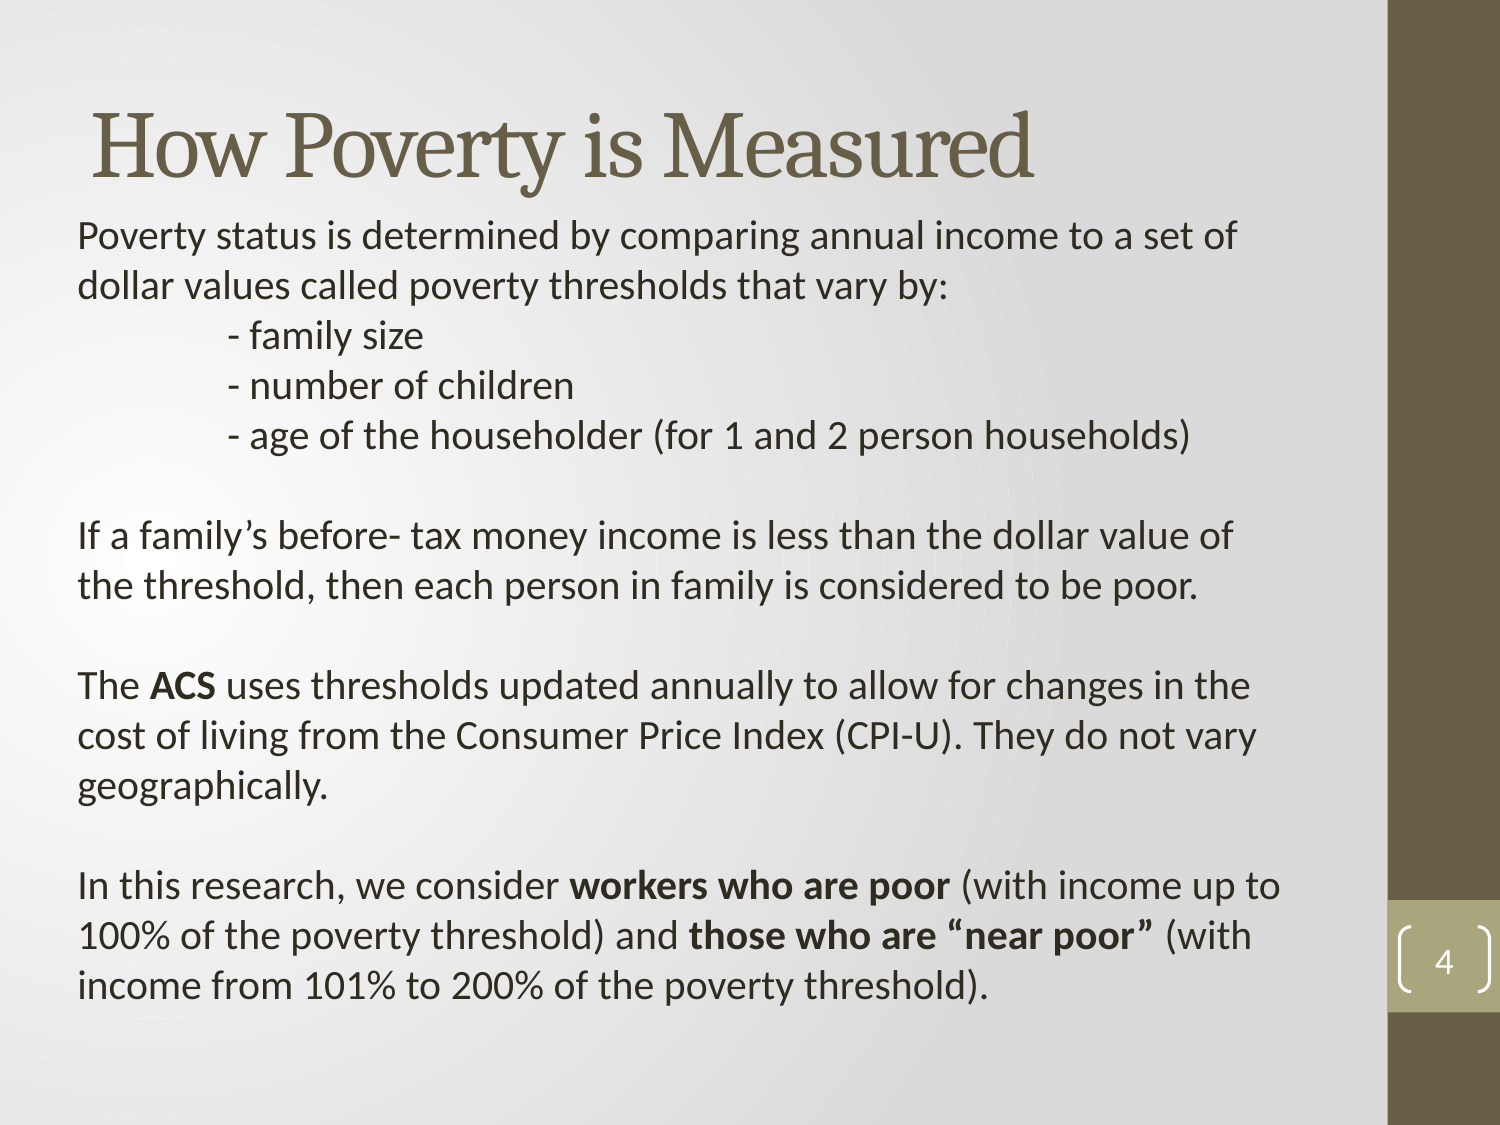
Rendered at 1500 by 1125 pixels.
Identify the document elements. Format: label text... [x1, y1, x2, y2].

slide_number 4 [1397, 925, 1492, 994]
title How Poverty is Measured [75, 45, 1325, 233]
text_box Poverty status is determined by comparing annual income to a set of dollar values called poverty thresholds that vary by: - family size - number of children - age of the householder (for 1 and 2 person households) If a family’s before- tax money income is less than the dollar value of the threshold, then each person in family is considered to be poor. The ACS uses thresholds updated annually to allow for changes in the cost of living from the Consumer Price Index (CPI-U). They do not vary geographically. In this research, we consider workers who are poor (with income up to 100% of the poverty threshold) and those who are “near poor” (with income from 101% to 200% of the poverty threshold). [62, 200, 1300, 1066]
